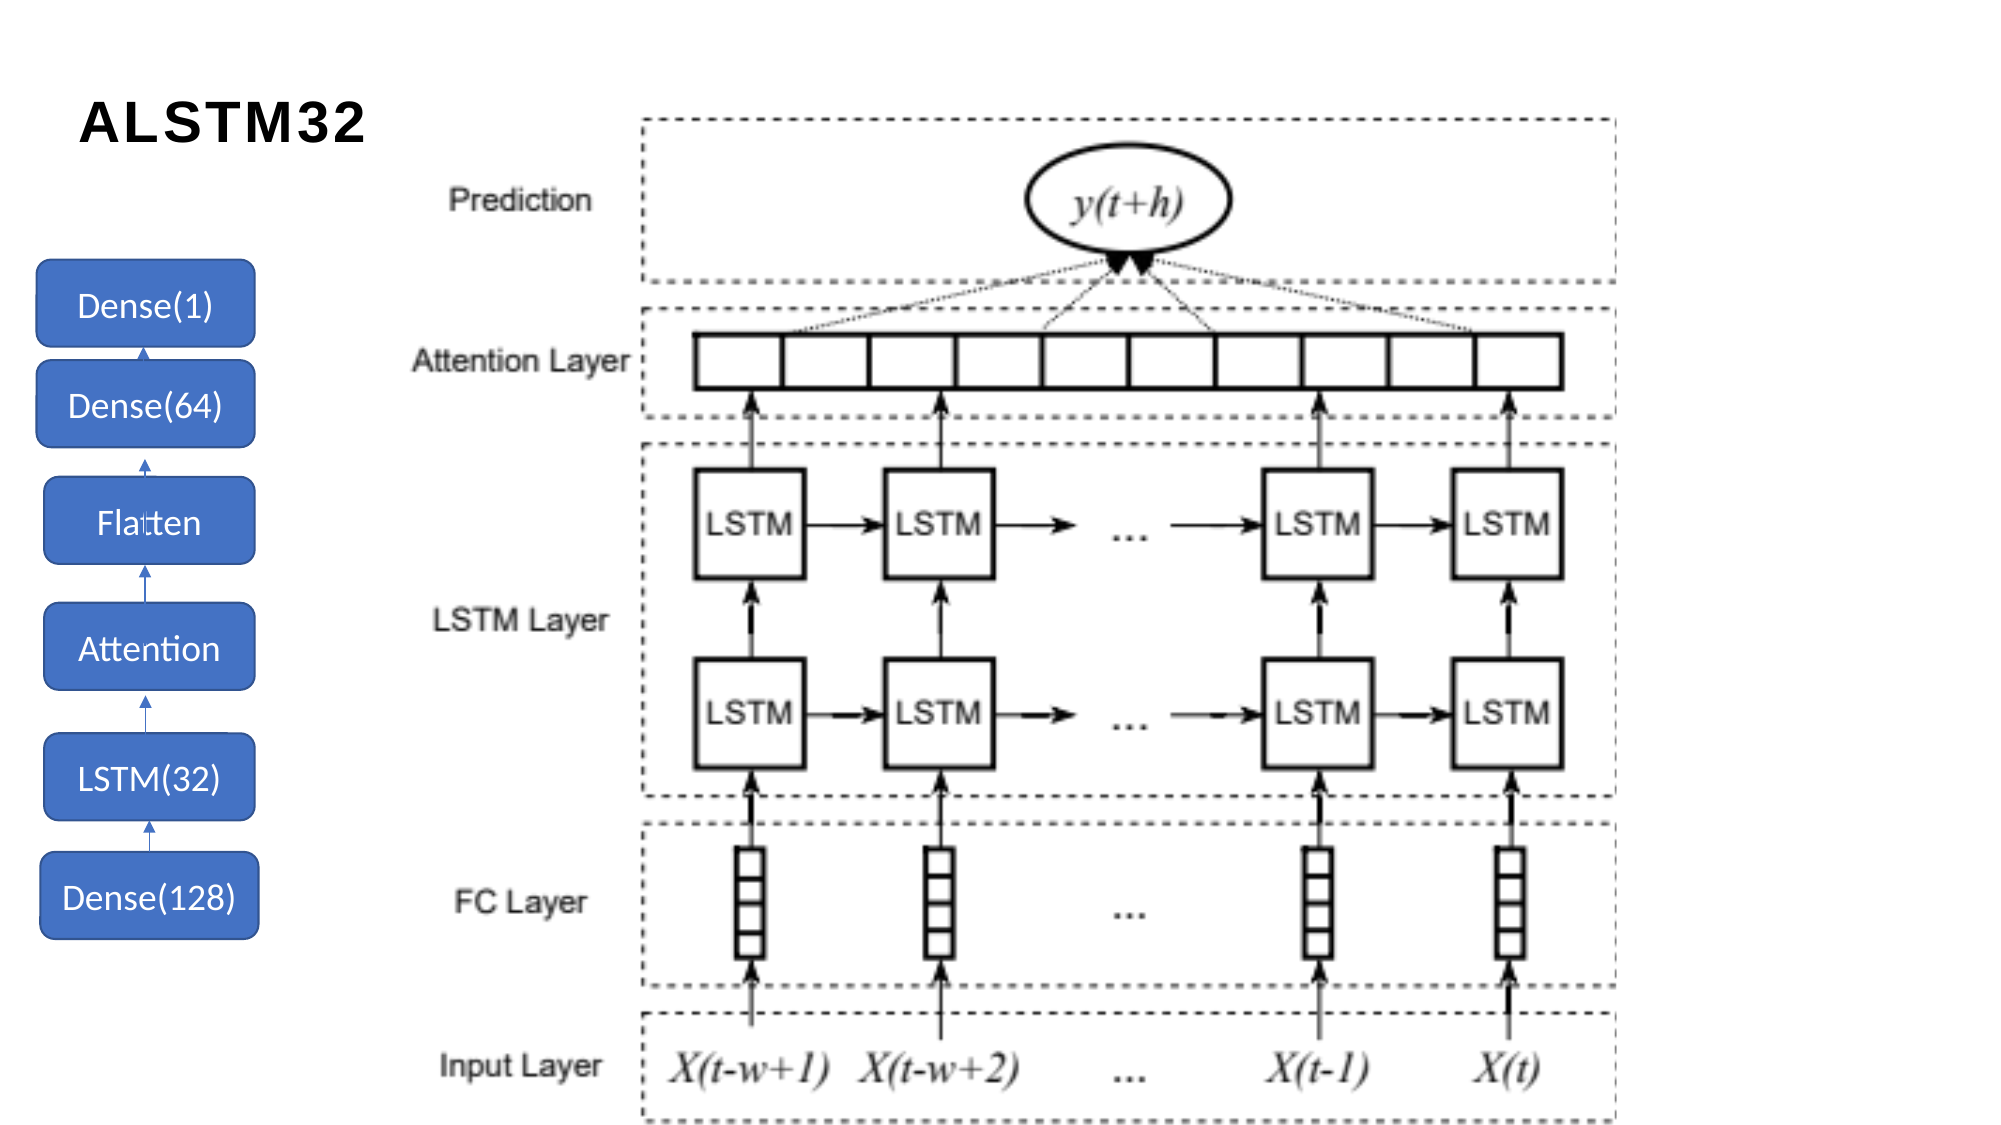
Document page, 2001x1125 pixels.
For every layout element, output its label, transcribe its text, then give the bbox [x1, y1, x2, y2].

picture [383, 116, 1617, 1125]
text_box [36, 259, 259, 939]
title ALSTM32 [78, 92, 374, 157]
